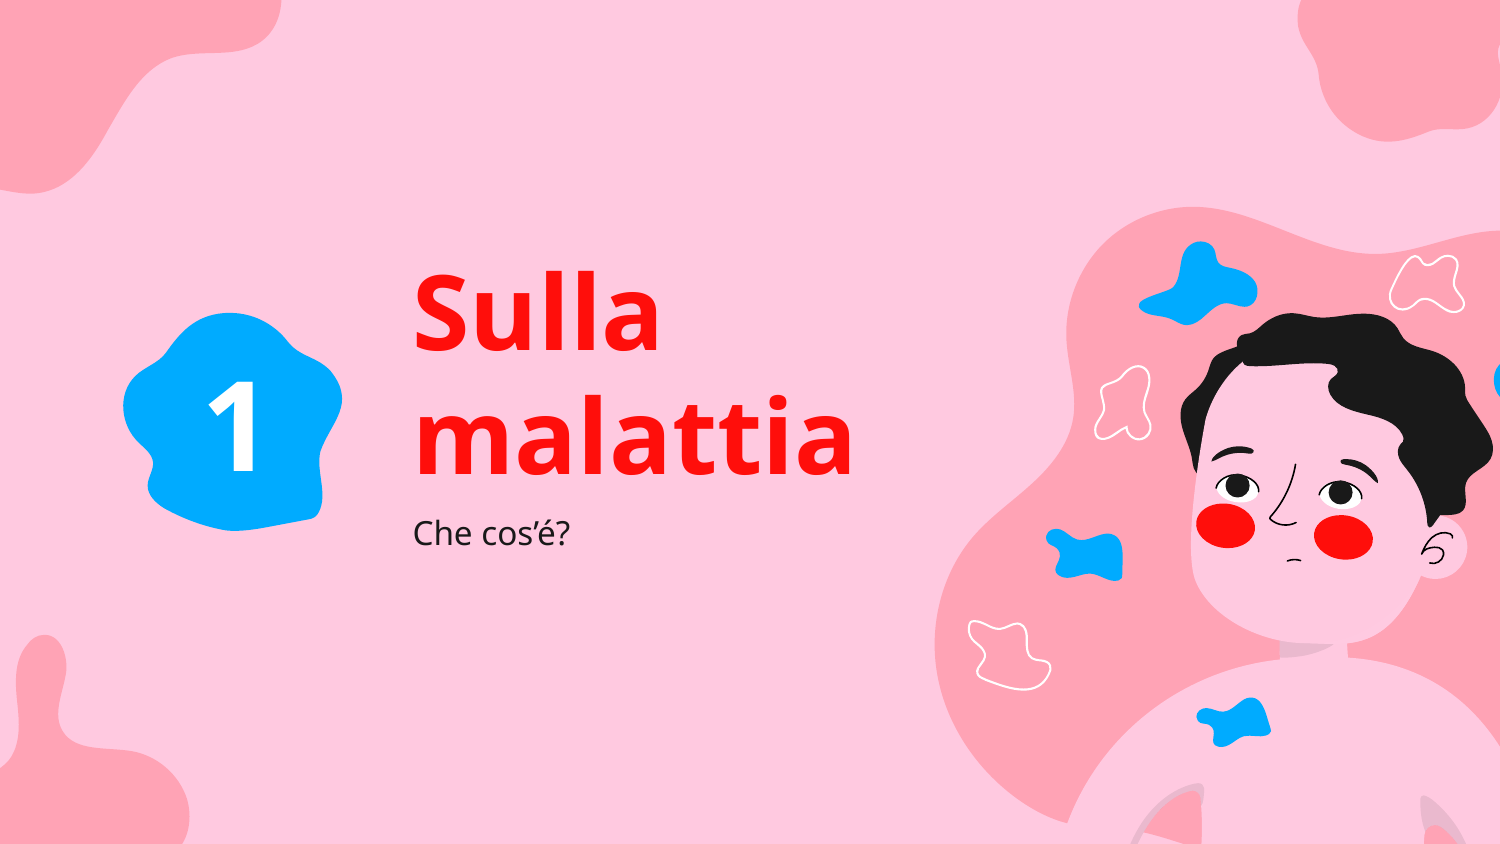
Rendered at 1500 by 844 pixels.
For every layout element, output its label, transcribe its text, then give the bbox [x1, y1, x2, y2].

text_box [1058, 312, 1500, 844]
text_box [928, 206, 1500, 844]
text_box [166, 312, 300, 352]
text_box [123, 377, 134, 438]
title Sulla malattia [397, 230, 923, 498]
subtitle Che cos’é? [397, 497, 907, 613]
title 1 [134, 352, 340, 491]
text_box [148, 491, 323, 531]
